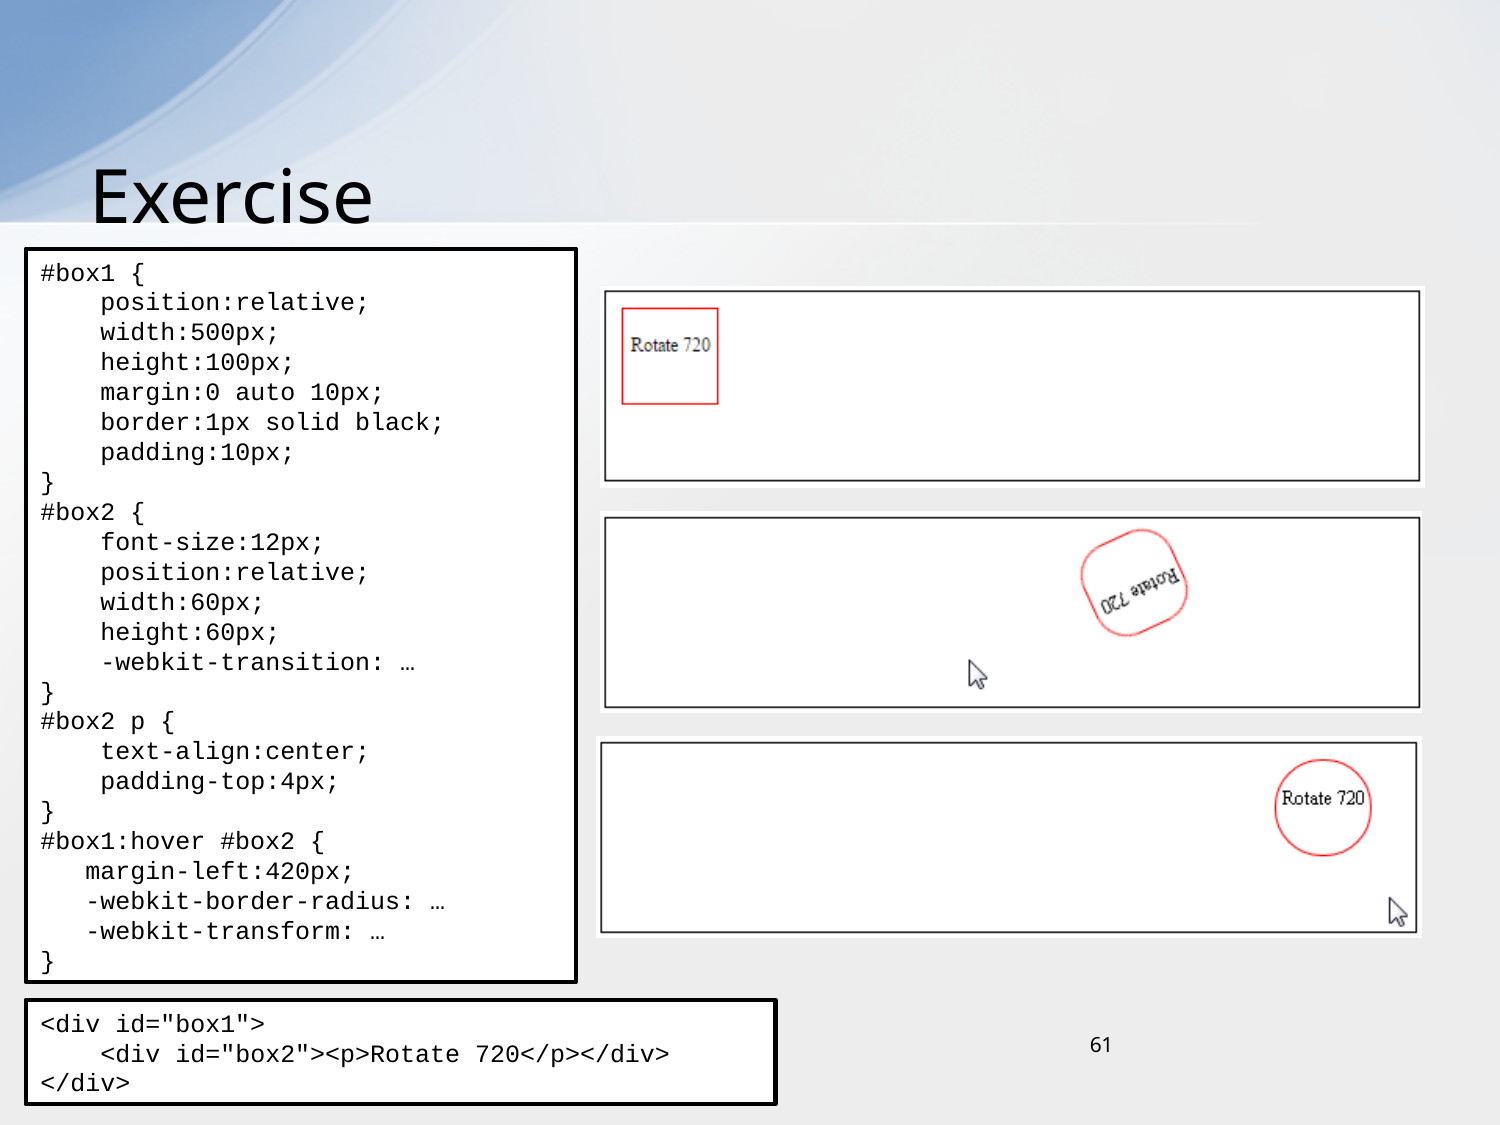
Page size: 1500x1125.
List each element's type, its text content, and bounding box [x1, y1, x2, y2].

slide_number 61 [1074, 1024, 1425, 1103]
text_box #box1 { position:relative; width:500px; height:100px; margin:0 auto 10px; border:1px solid black; padding:10px; } #box2 { font-size:12px; position:relative; width:60px; height:60px; -webkit-transition: … } #box2 p { text-align:center; padding-top:4px; } #box1:hover #box2 { margin-left:420px; -webkit-border-radius: … -webkit-transform: … } [24, 247, 578, 984]
picture [0, 0, 1500, 1125]
text_box <div id="box1"> <div id="box2"><p>Rotate 720</p></div> </div> [24, 998, 778, 1106]
title Exercise [75, 58, 1425, 247]
